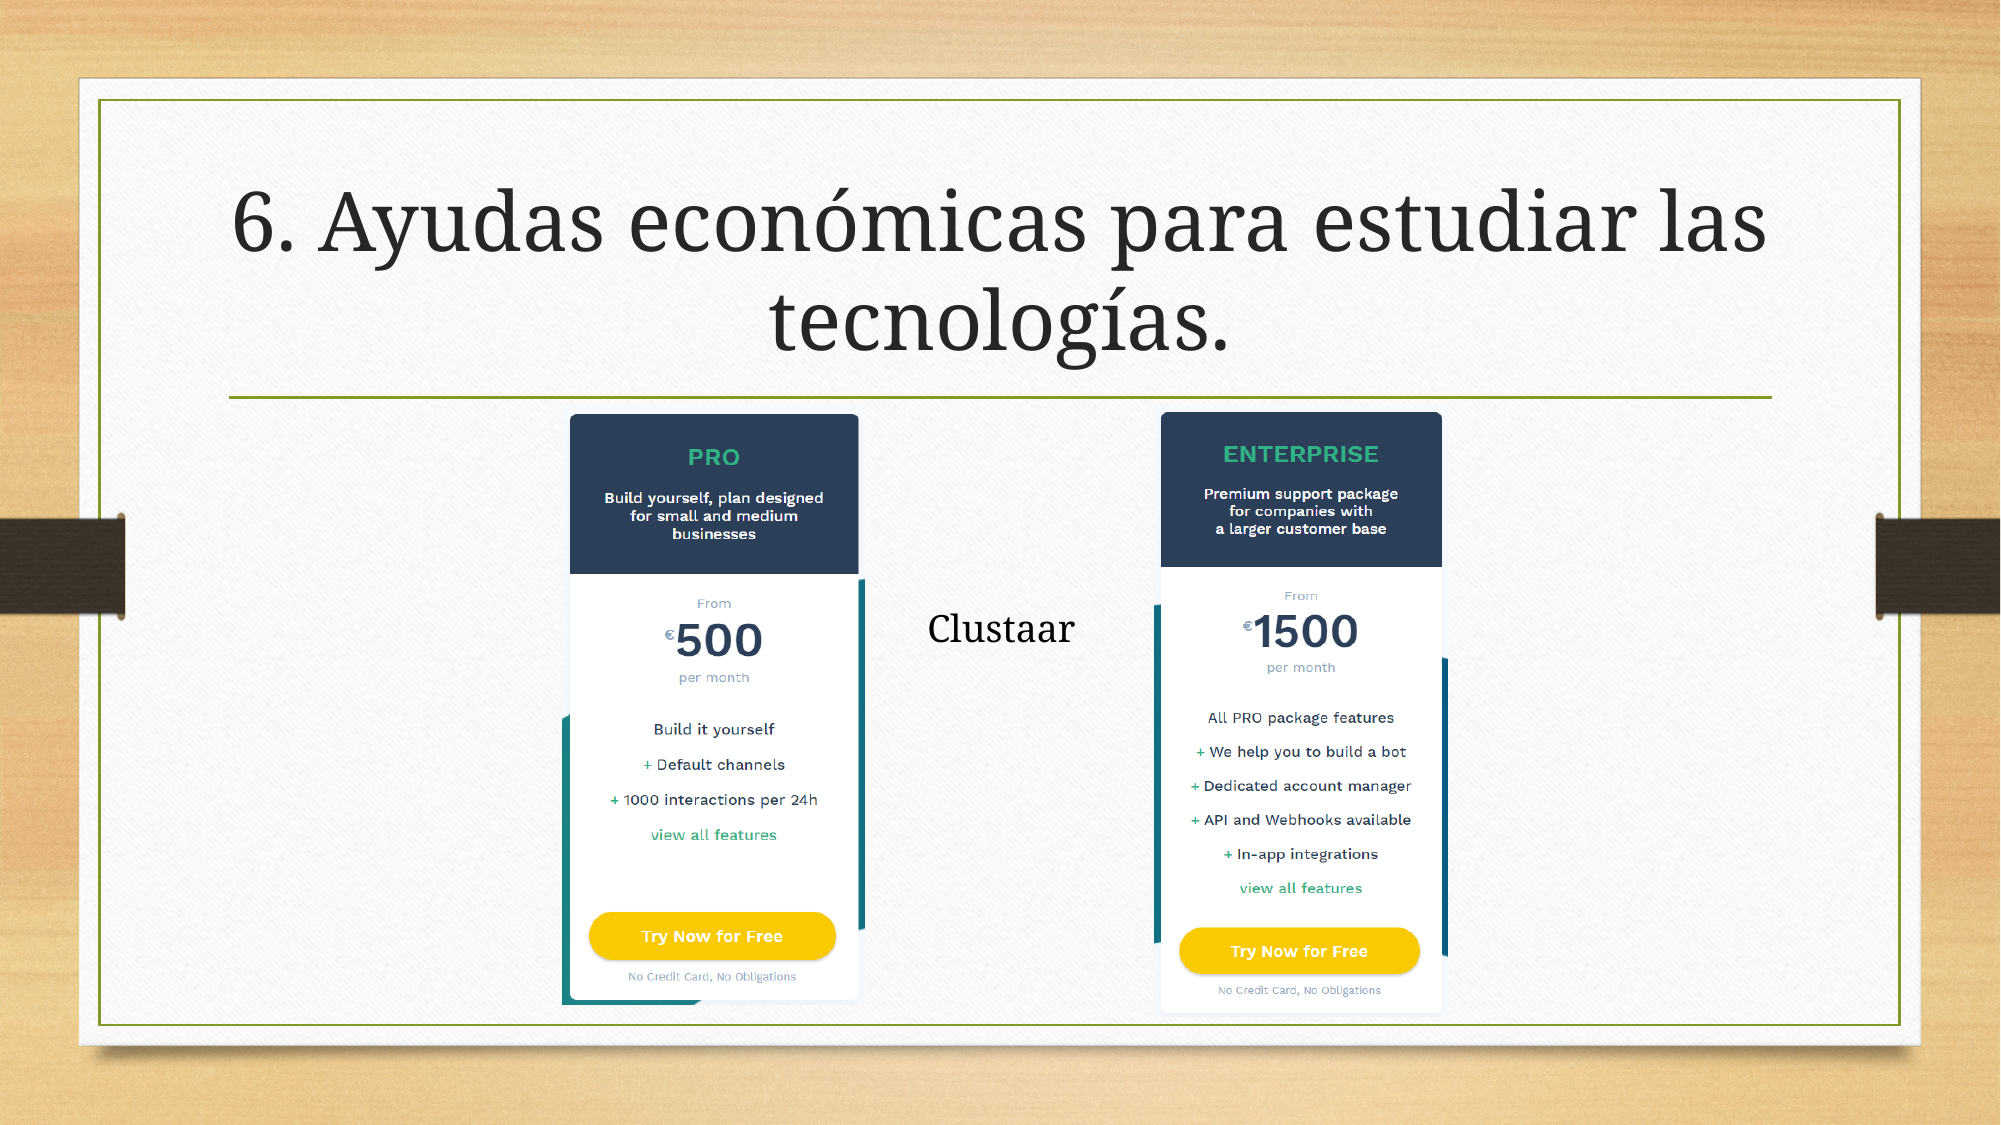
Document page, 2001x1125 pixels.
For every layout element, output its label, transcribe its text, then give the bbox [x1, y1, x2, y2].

picture [0, 0, 2001, 1125]
text_box Clustaar [866, 597, 1154, 703]
title 6. Ayudas económicas para estudiar las tecnologías. [212, 161, 1788, 375]
